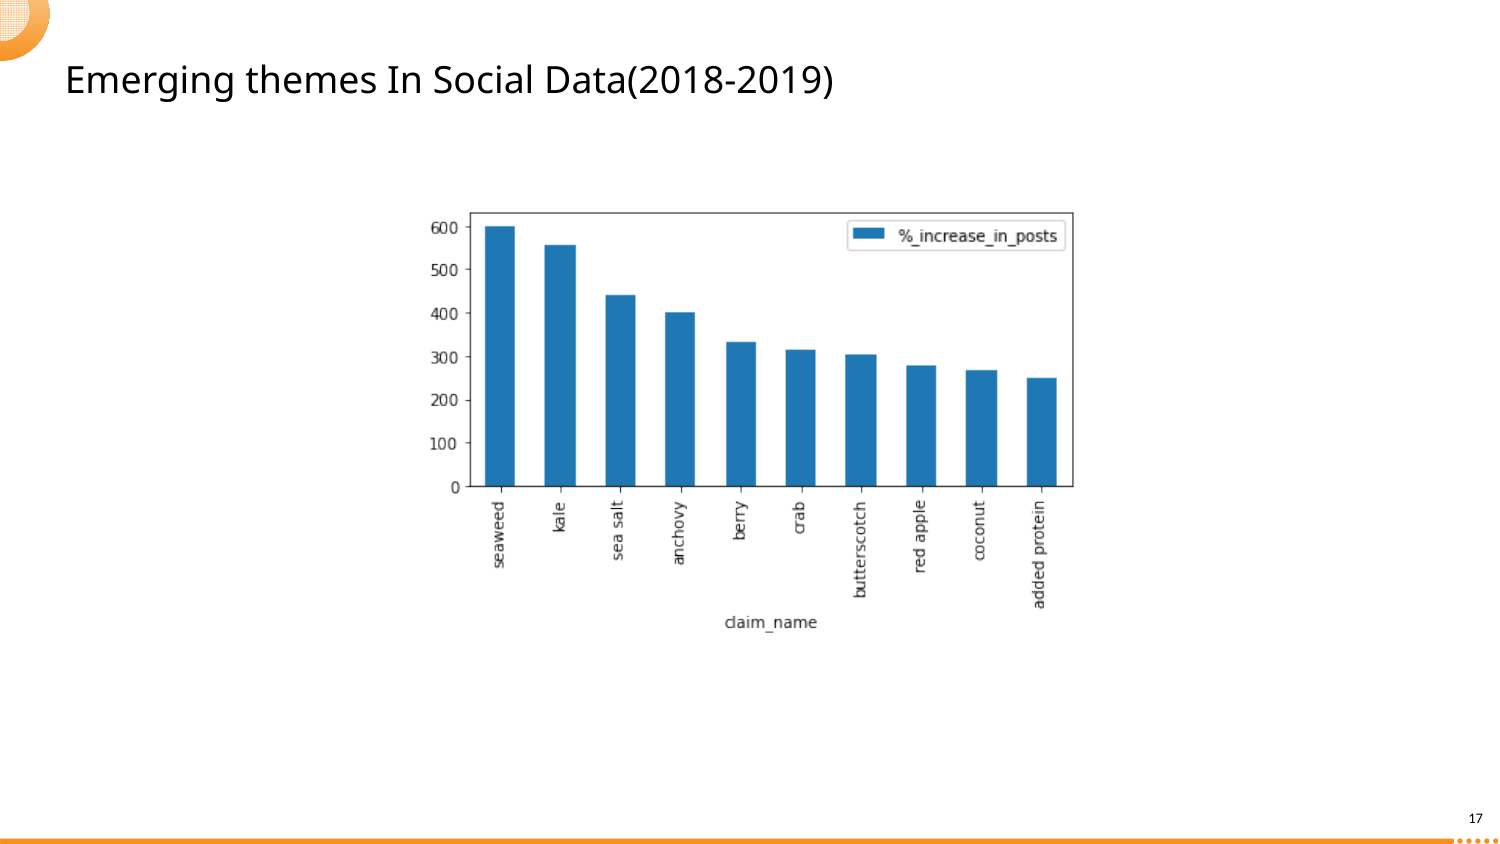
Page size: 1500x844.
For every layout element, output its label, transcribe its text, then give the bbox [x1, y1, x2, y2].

picture [418, 202, 1082, 641]
list Emerging themes In Social Data(2018-2019) [64, 61, 1436, 137]
